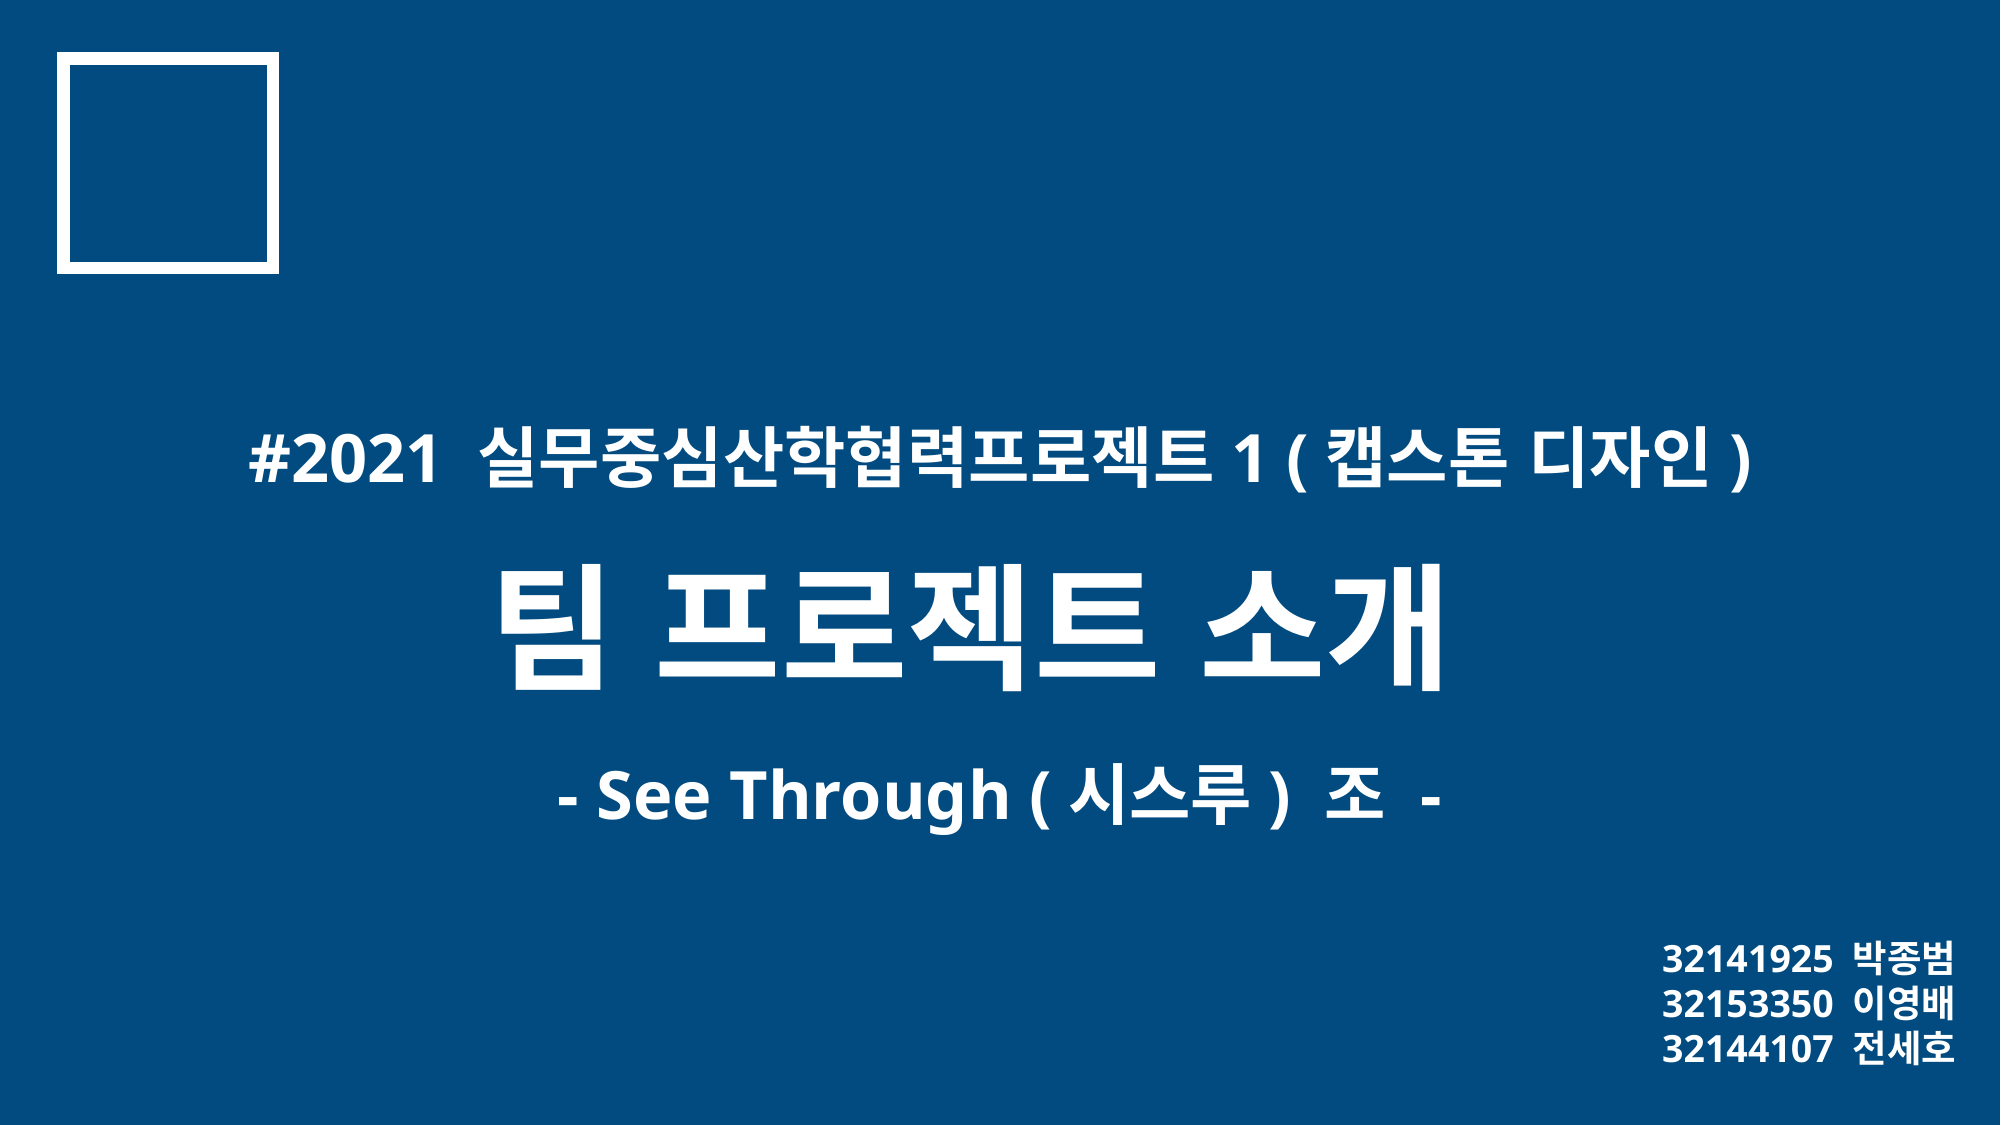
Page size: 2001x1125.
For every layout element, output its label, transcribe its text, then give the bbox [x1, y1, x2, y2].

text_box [190, 408, 1810, 717]
text_box [62, 57, 274, 269]
text_box 32141925 박종범 32153350 이영배 32144107 전세호 [1600, 927, 2000, 1077]
text_box [1556, 1002, 1990, 1090]
text_box - See Through (시스루) 조 - [190, 745, 1810, 840]
